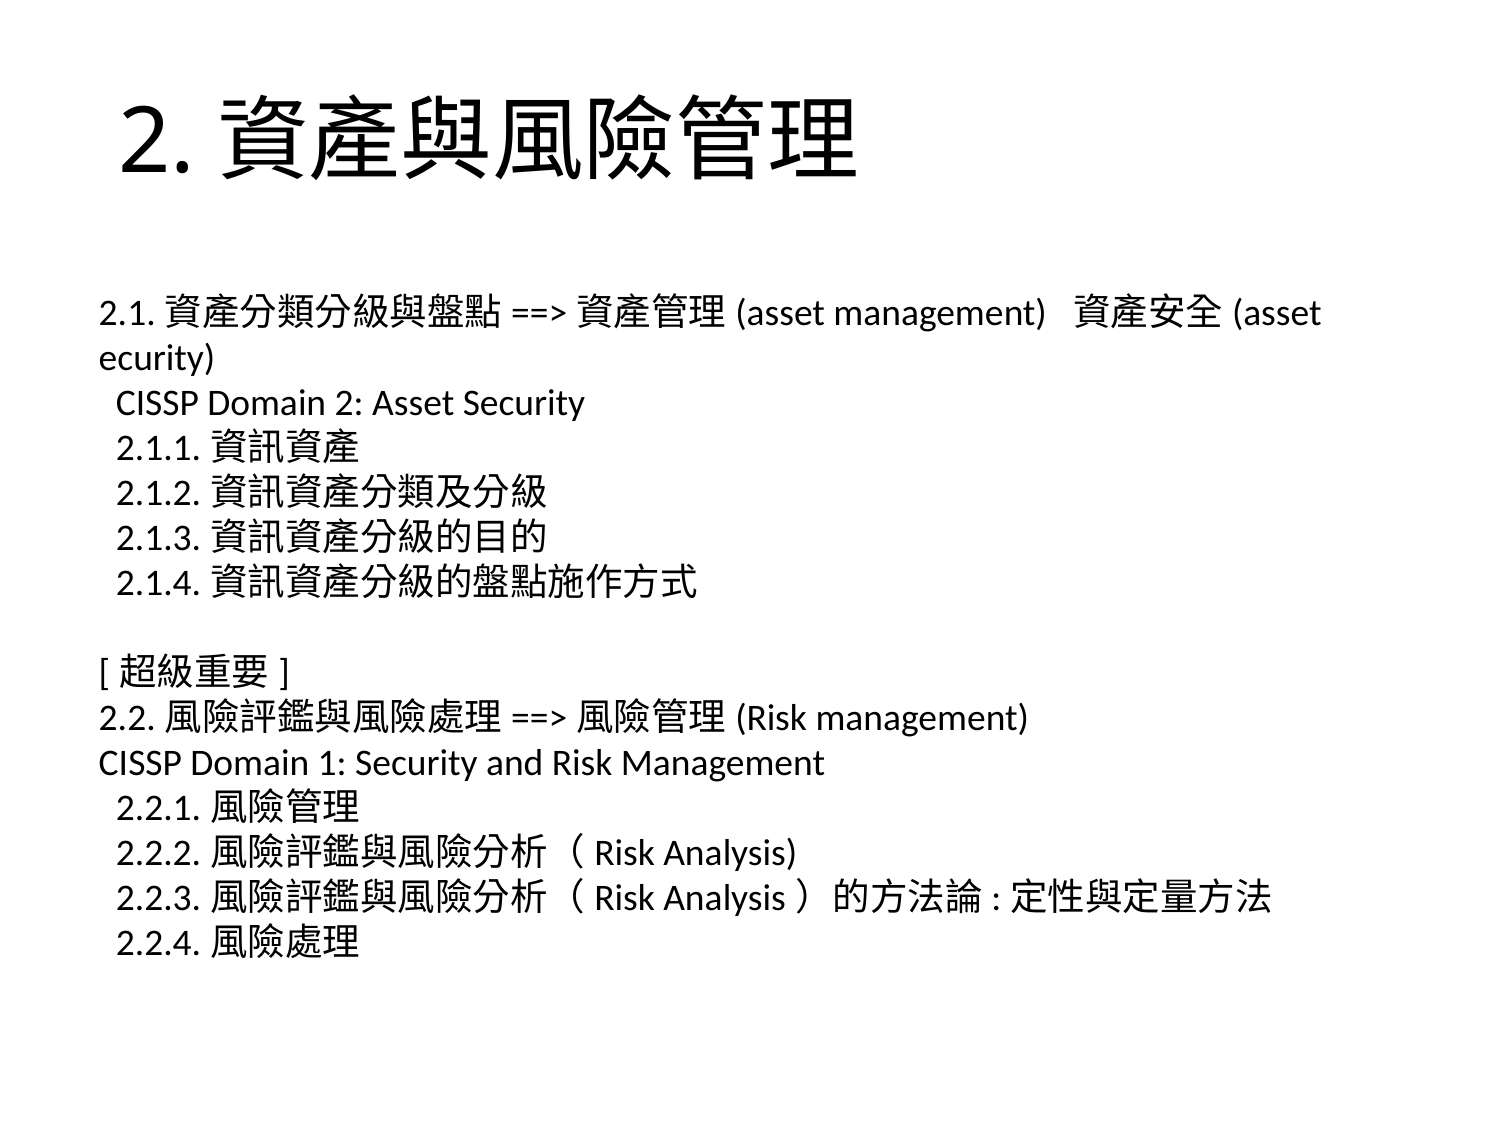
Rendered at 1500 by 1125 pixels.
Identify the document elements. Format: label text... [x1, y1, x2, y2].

text_box 2.1.資產分類分級與盤點==>資產管理(asset management) 資產安全(asset ecurity) CISSP Domain 2: Asset Security 2.1.1.資訊資產 2.1.2.資訊資產分類及分級 2.1.3.資訊資產分級的目的 2.1.4.資訊資產分級的盤點施作方式 [超級重要] 2.2.風險評鑑與風險處理==>風險管理(Risk management) CISSP Domain 1: Security and Risk Management 2.2.1.風險管理 2.2.2.風險評鑑與風險分析（Risk Analysis) 2.2.3.風險評鑑與風險分析（Risk Analysis）的方法論:定性與定量方法 2.2.4.風險處理 [84, 280, 1416, 971]
title 2.資產與風險管理 [103, 59, 1397, 225]
